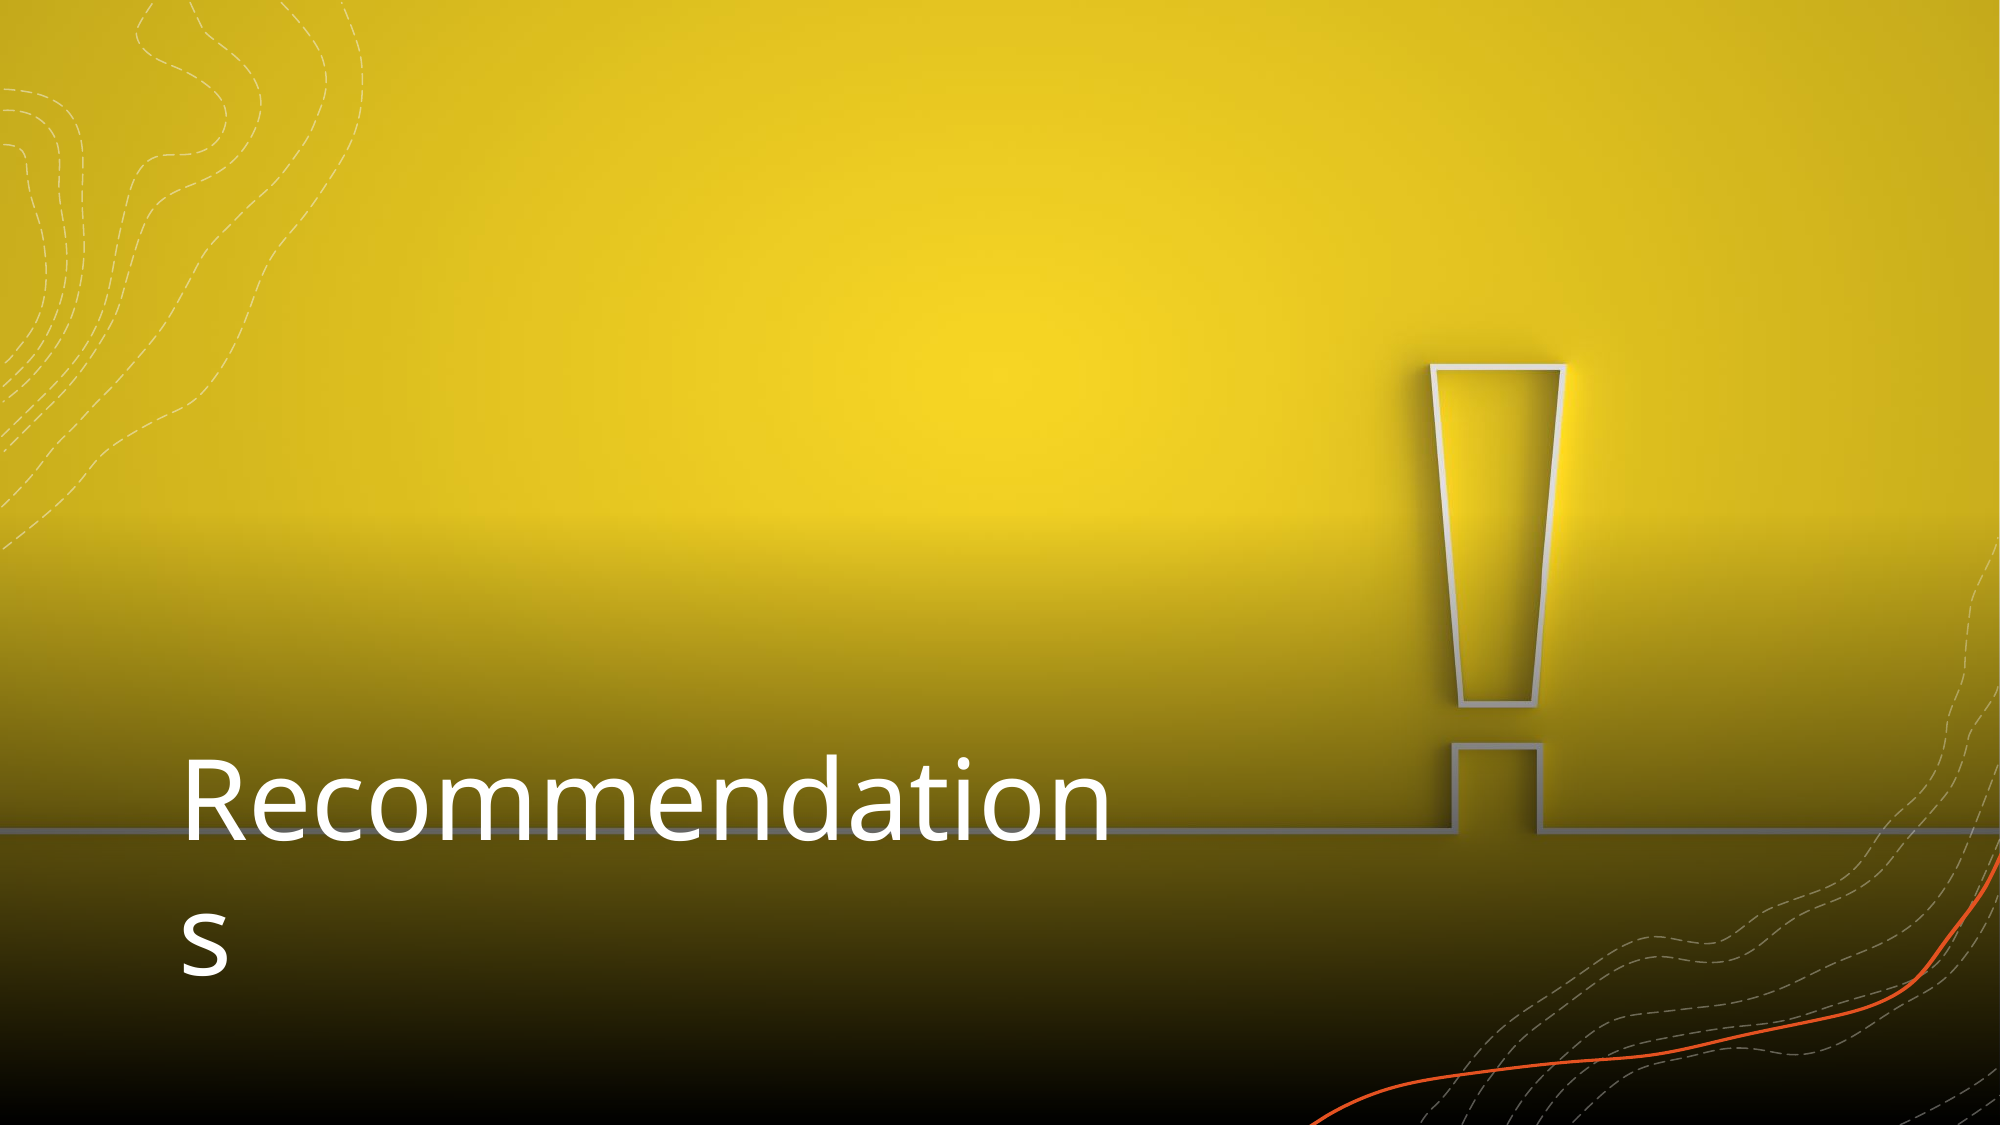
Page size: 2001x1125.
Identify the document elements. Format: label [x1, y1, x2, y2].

text_box [1, 2, 363, 549]
picture [0, 0, 2000, 1125]
text_box [1309, 537, 2000, 1125]
